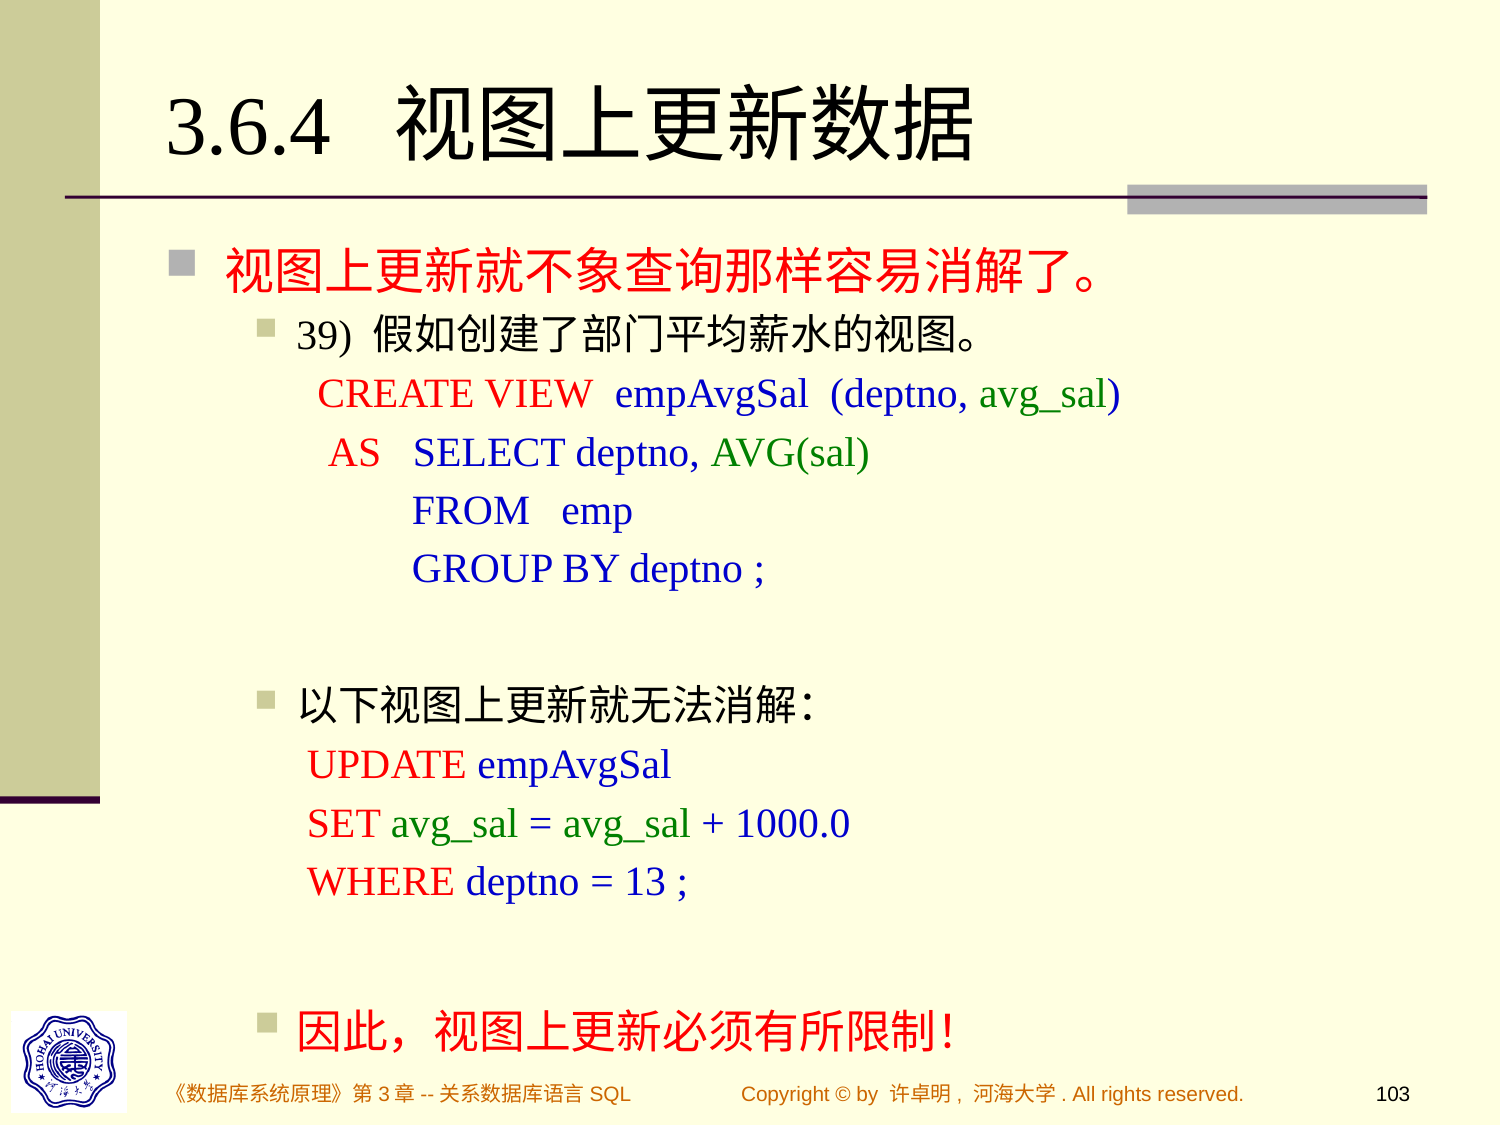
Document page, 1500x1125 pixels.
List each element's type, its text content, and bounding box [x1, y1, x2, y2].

slide_number 103 [1316, 1073, 1425, 1115]
list 视图上更新就不象查询那样容易消解了。 39) 假如创建了部门平均薪水的视图。 CREATE VIEW empAvgSal (deptno, avg_sal) AS SELECT deptno, AVG(sal) FROM emp GROUP BY deptno ; 以下视图上更新就无法消解： UPDATE empAvgSal SET avg_sal = avg_sal + 1000.0 WHERE deptno = 13 ; 因此，视图上更新必须有所限制！ [149, 231, 1426, 1074]
picture [11, 1011, 127, 1113]
slide_number Copyright © by 许卓明, 河海大学. All rights reserved. [726, 1073, 1294, 1115]
footer 《数据库系统原理》第3章--关系数据库语言SQL [151, 1073, 703, 1115]
title 3.6.4 视图上更新数据 [149, 45, 1426, 197]
